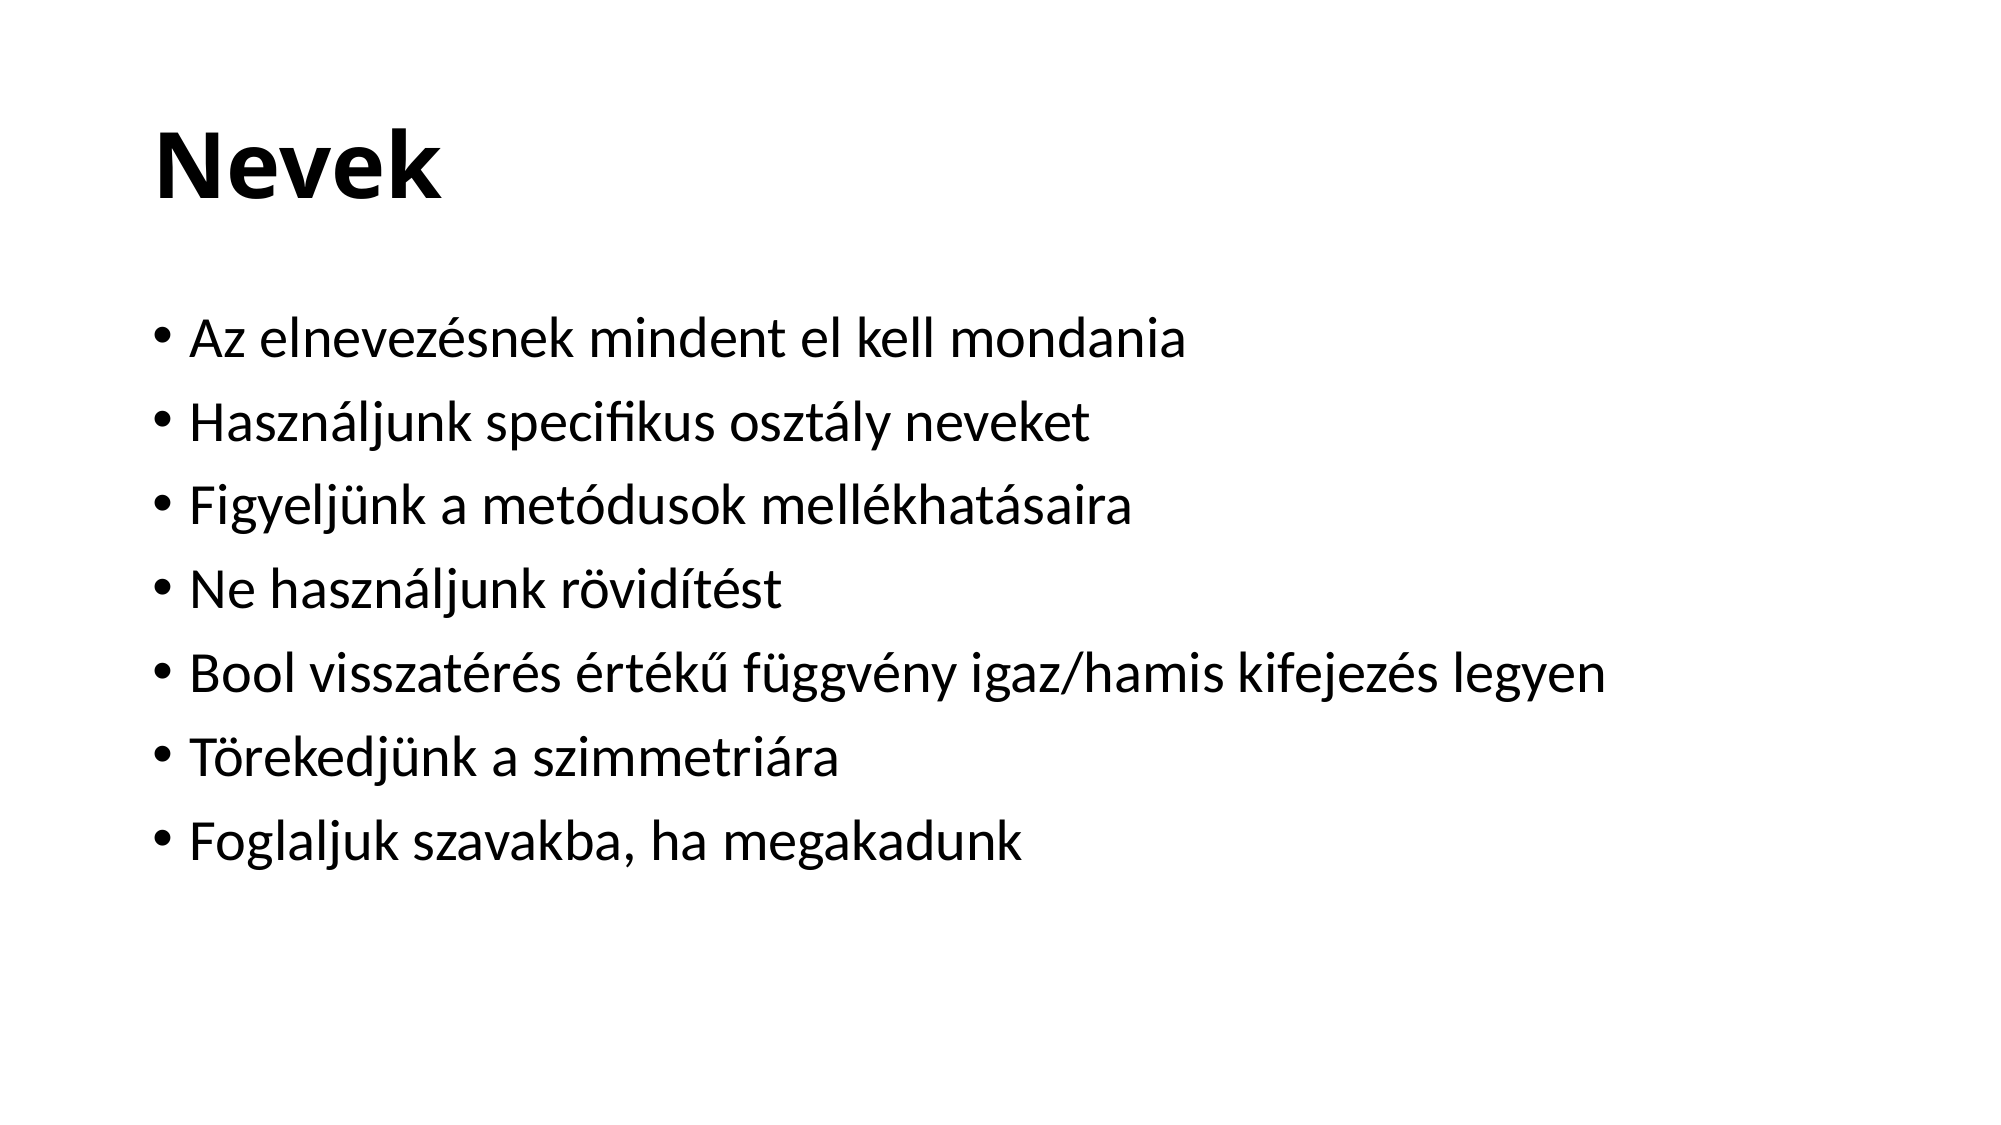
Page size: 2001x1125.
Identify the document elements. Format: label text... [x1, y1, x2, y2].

list Az elnevezésnek mindent el kell mondania Használjunk specifikus osztály neveket Figyeljünk a metódusok mellékhatásaira Ne használjunk rövidítést Bool visszatérés értékű függvény igaz/hamis kifejezés legyen Törekedjünk a szimmetriára Foglaljuk szavakba, ha megakadunk [137, 299, 1863, 1014]
title Nevek [137, 59, 1863, 278]
